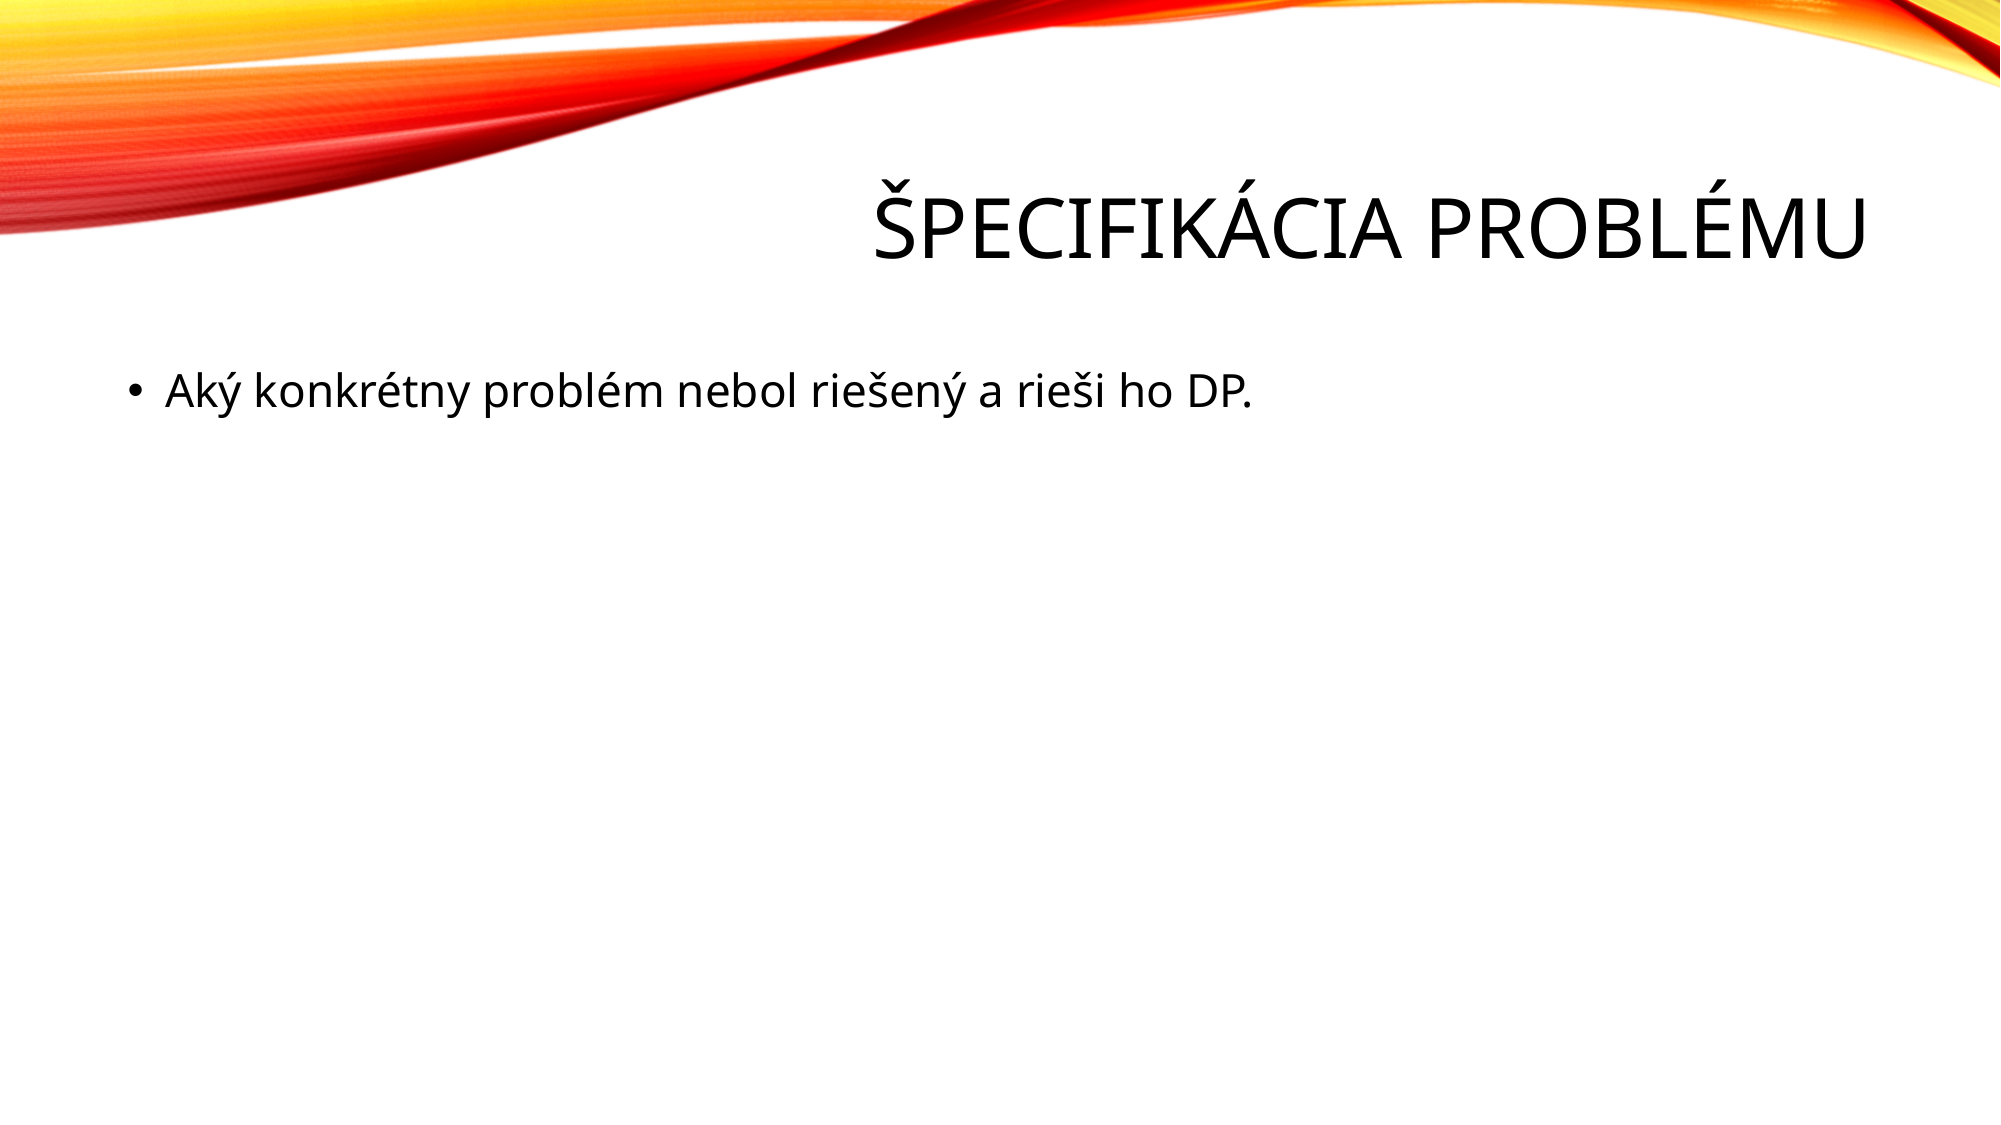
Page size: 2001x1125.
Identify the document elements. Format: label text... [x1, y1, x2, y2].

title špecifikácia problému [474, 125, 1888, 338]
picture [0, 0, 2000, 237]
list Aký konkrétny problém nebol riešený a rieši ho DP. [112, 360, 1888, 1021]
